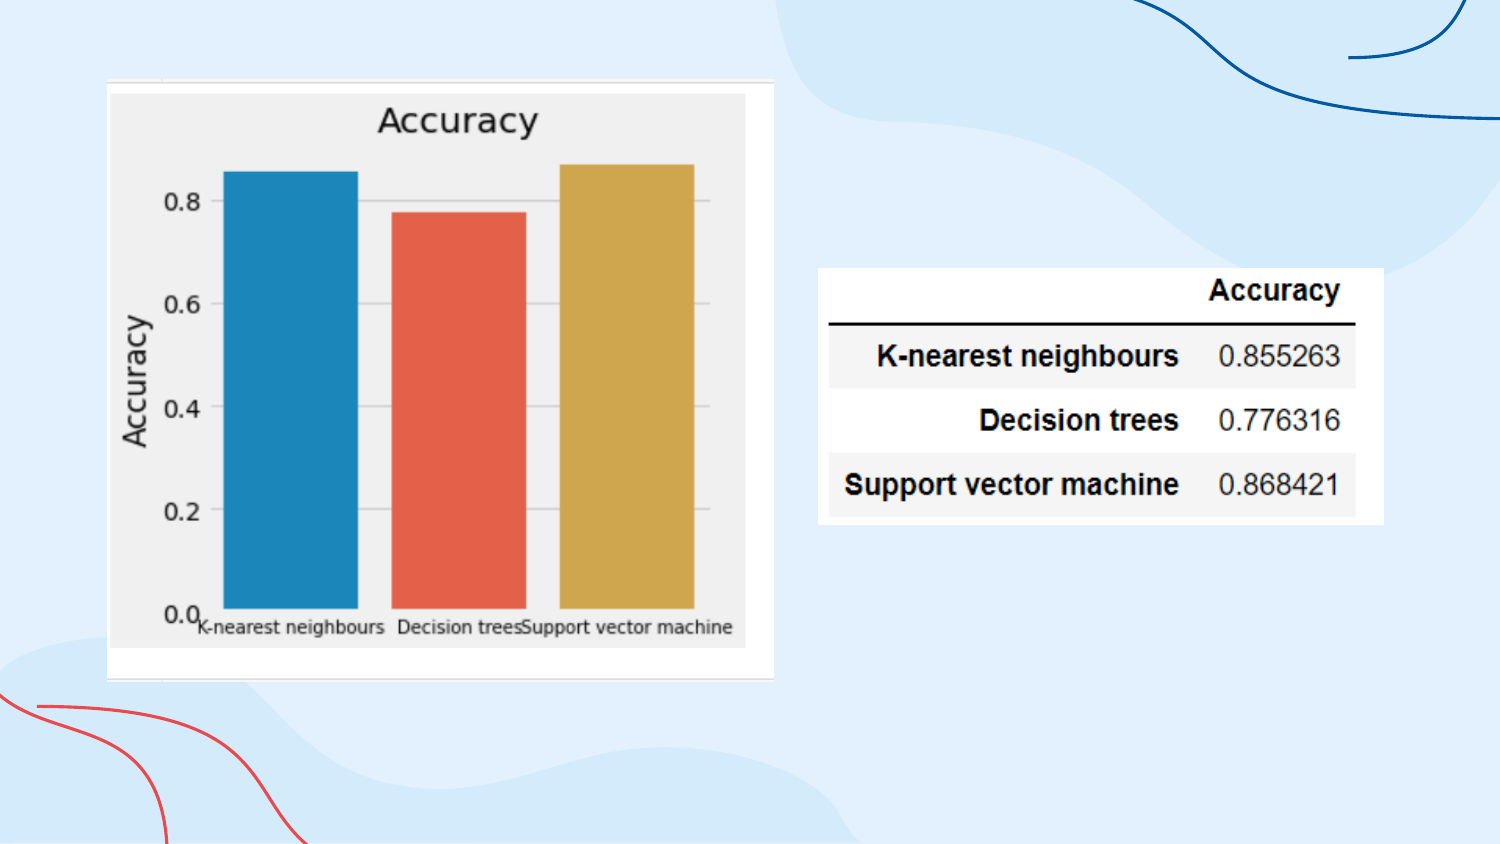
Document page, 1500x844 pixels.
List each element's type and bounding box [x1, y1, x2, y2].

picture [817, 267, 1385, 525]
picture [106, 79, 775, 682]
